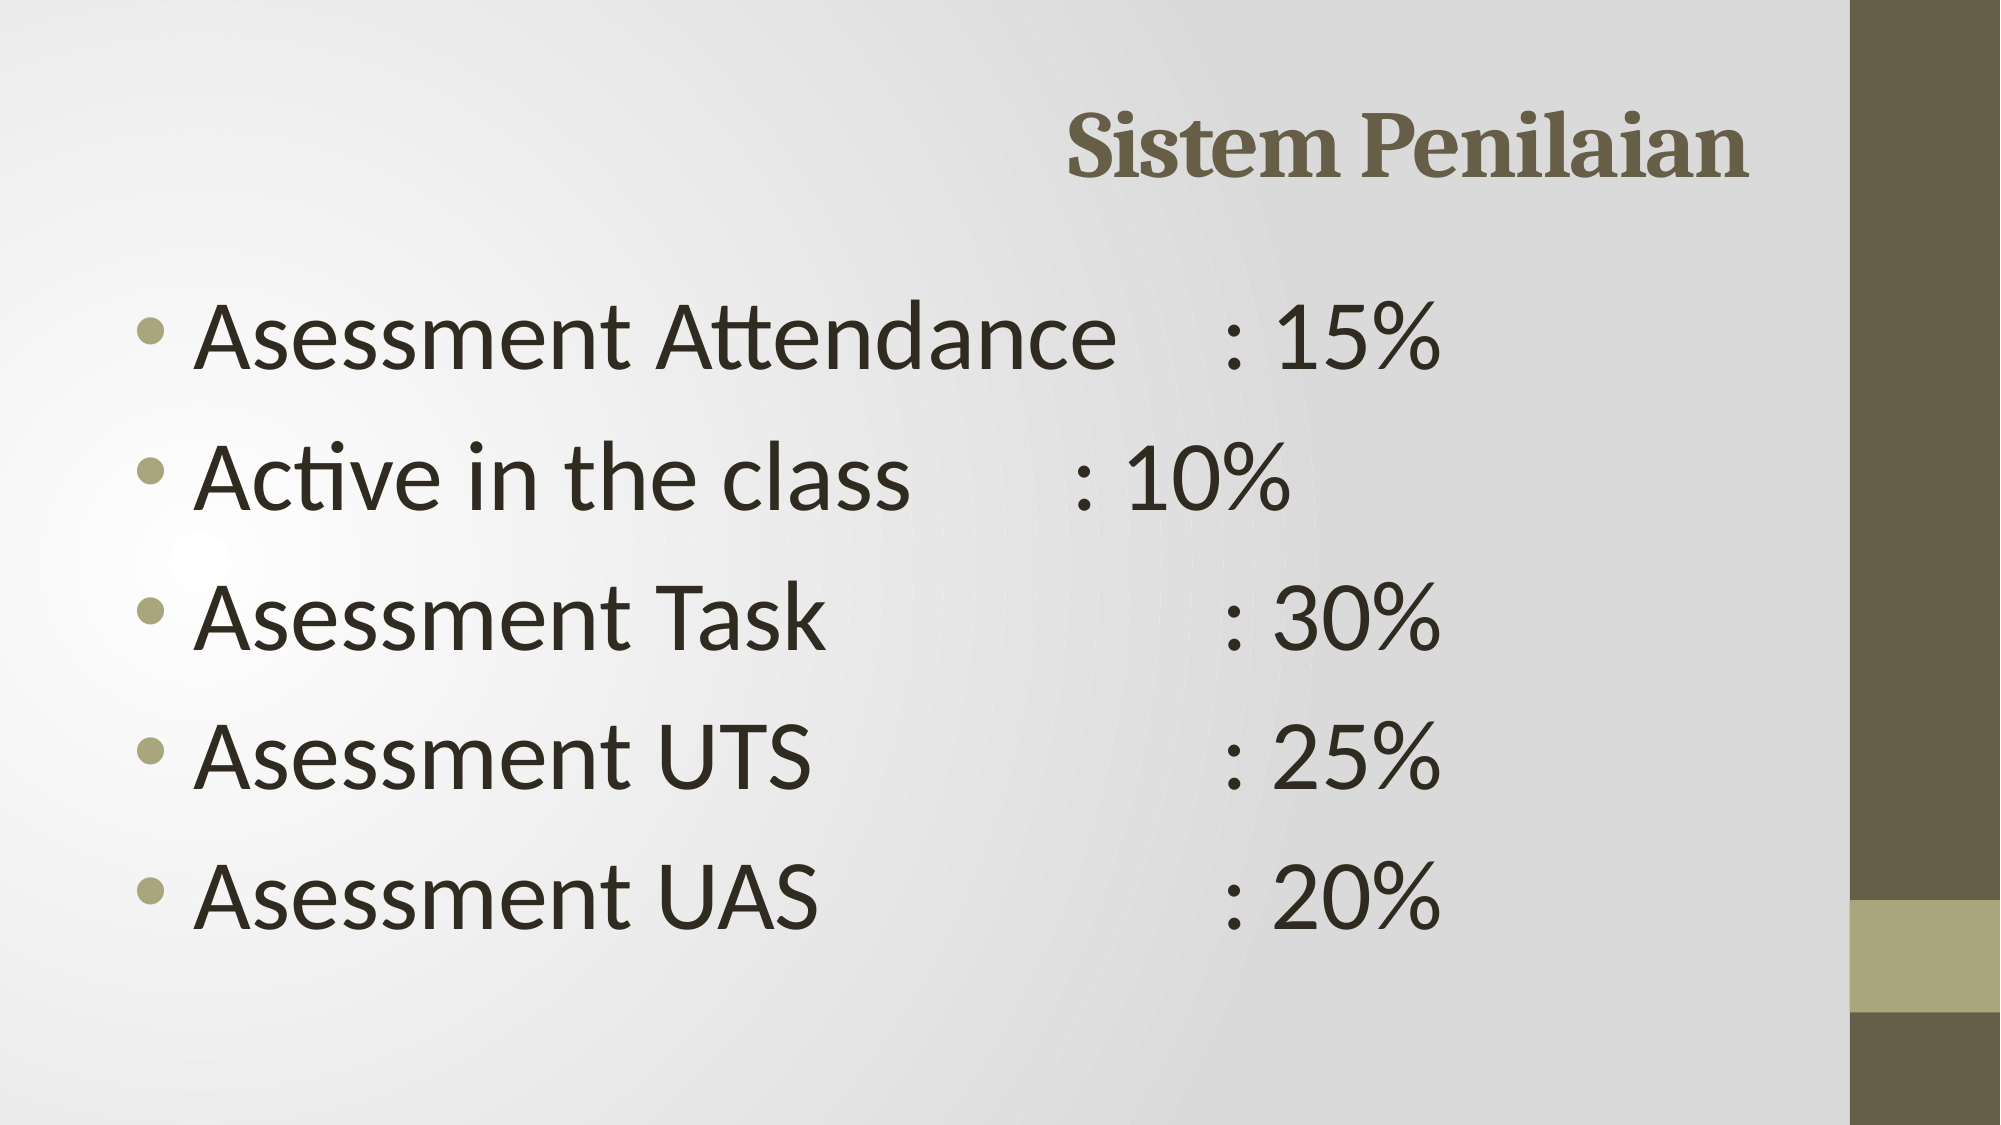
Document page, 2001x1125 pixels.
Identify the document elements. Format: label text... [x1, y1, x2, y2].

title Sistem Penilaian [99, 45, 1767, 233]
list Asessment Attendance : 15% Active in the class : 10% Asessment Task : 30% Asessment UTS : 25% Asessment UAS : 20% [99, 262, 1767, 1050]
